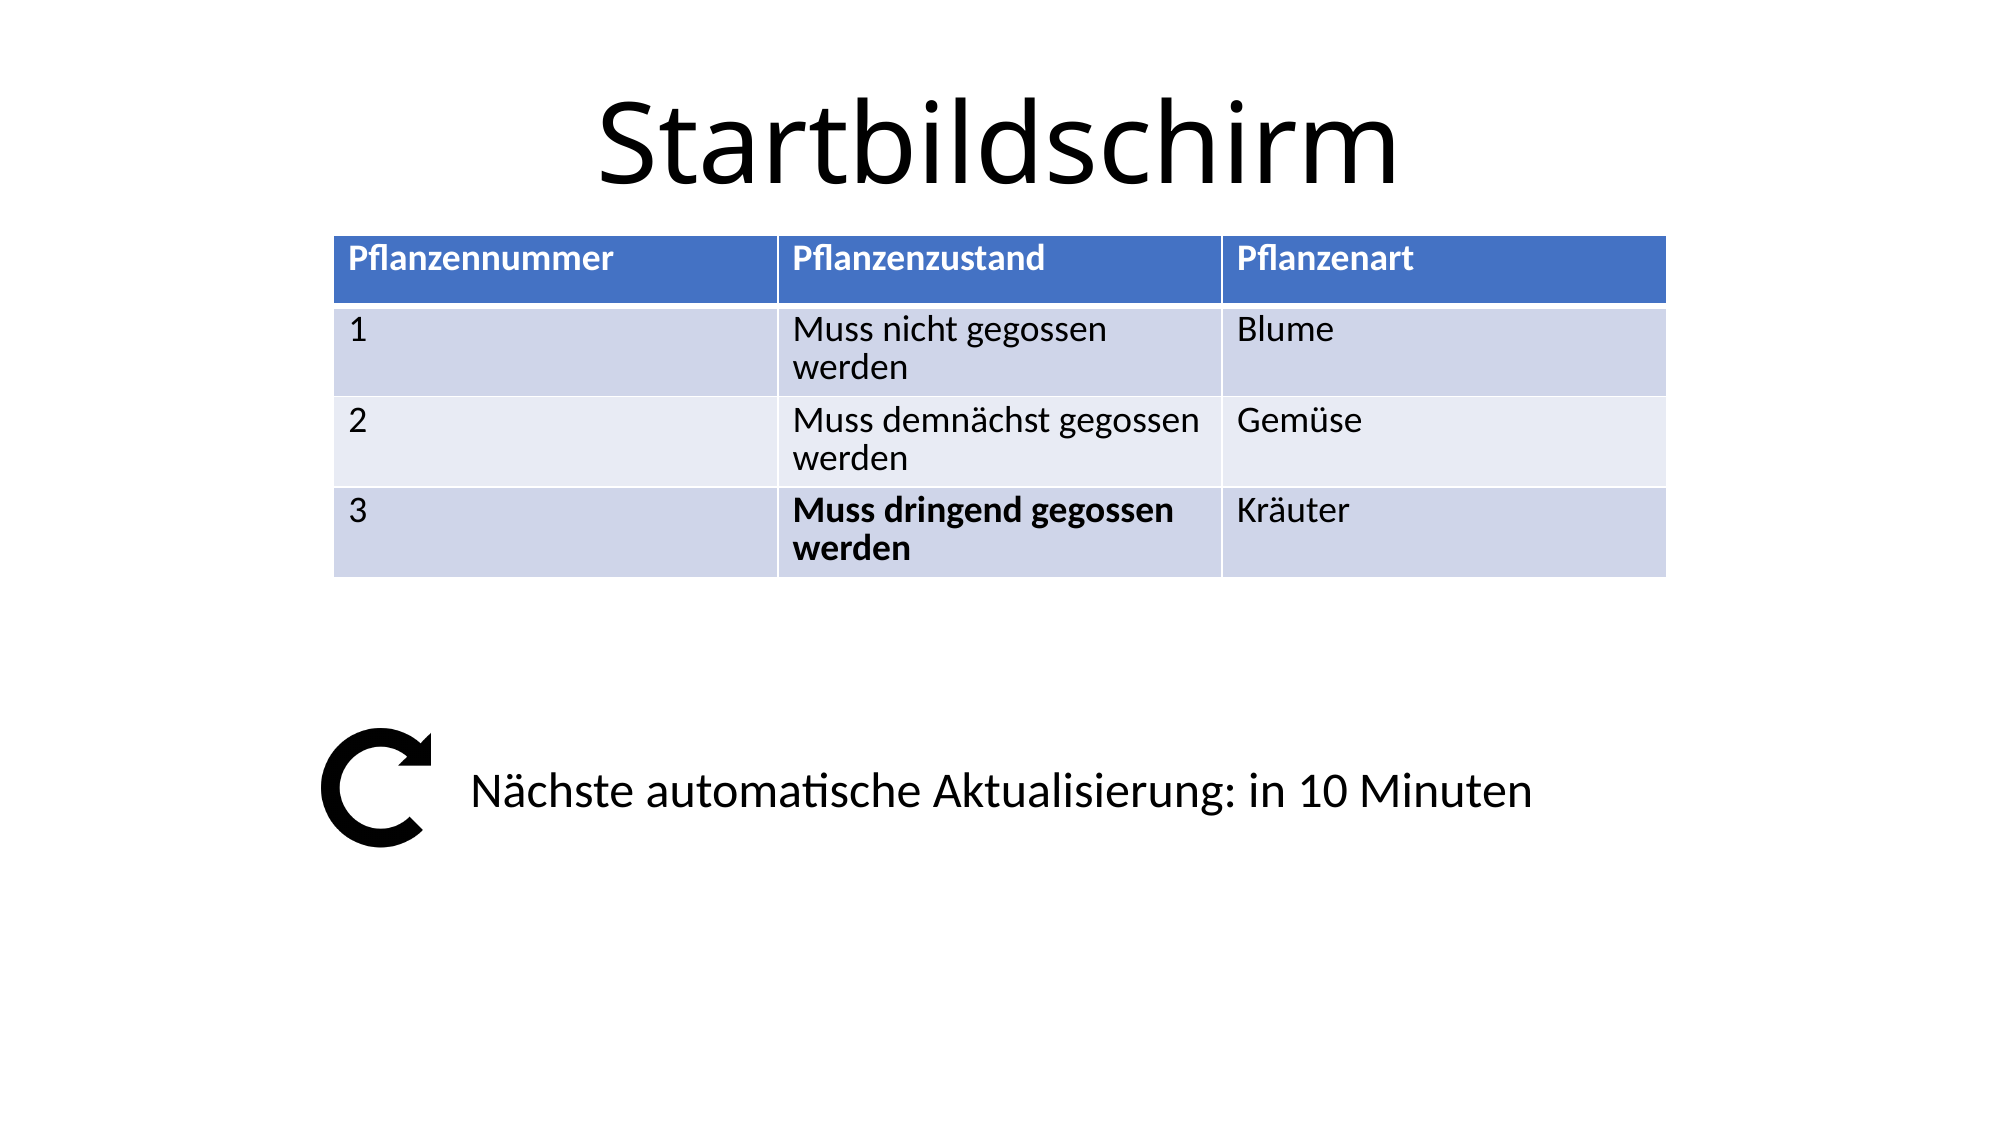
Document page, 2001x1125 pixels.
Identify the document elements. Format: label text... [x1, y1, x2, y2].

table_header Pflanzennummer [334, 236, 777, 303]
text_box Nächste automatische Aktualisierung: in 10 Minuten [456, 749, 1635, 825]
table_header Pflanzenzustand [779, 236, 1221, 303]
table_cell 1 [334, 309, 777, 314]
text_box [1225, 403, 1668, 514]
text_box [332, 514, 1225, 627]
text_box [332, 314, 1225, 403]
title Startbildschirm [249, 78, 1750, 216]
table_header Pflanzenart [1223, 236, 1666, 303]
picture [305, 712, 456, 863]
table_cell Blume [1223, 309, 1666, 314]
table_cell Muss nicht gegossen werden [779, 309, 1221, 314]
text_box [332, 403, 1225, 514]
text_box [1225, 514, 1668, 611]
text_box [1225, 314, 1668, 403]
